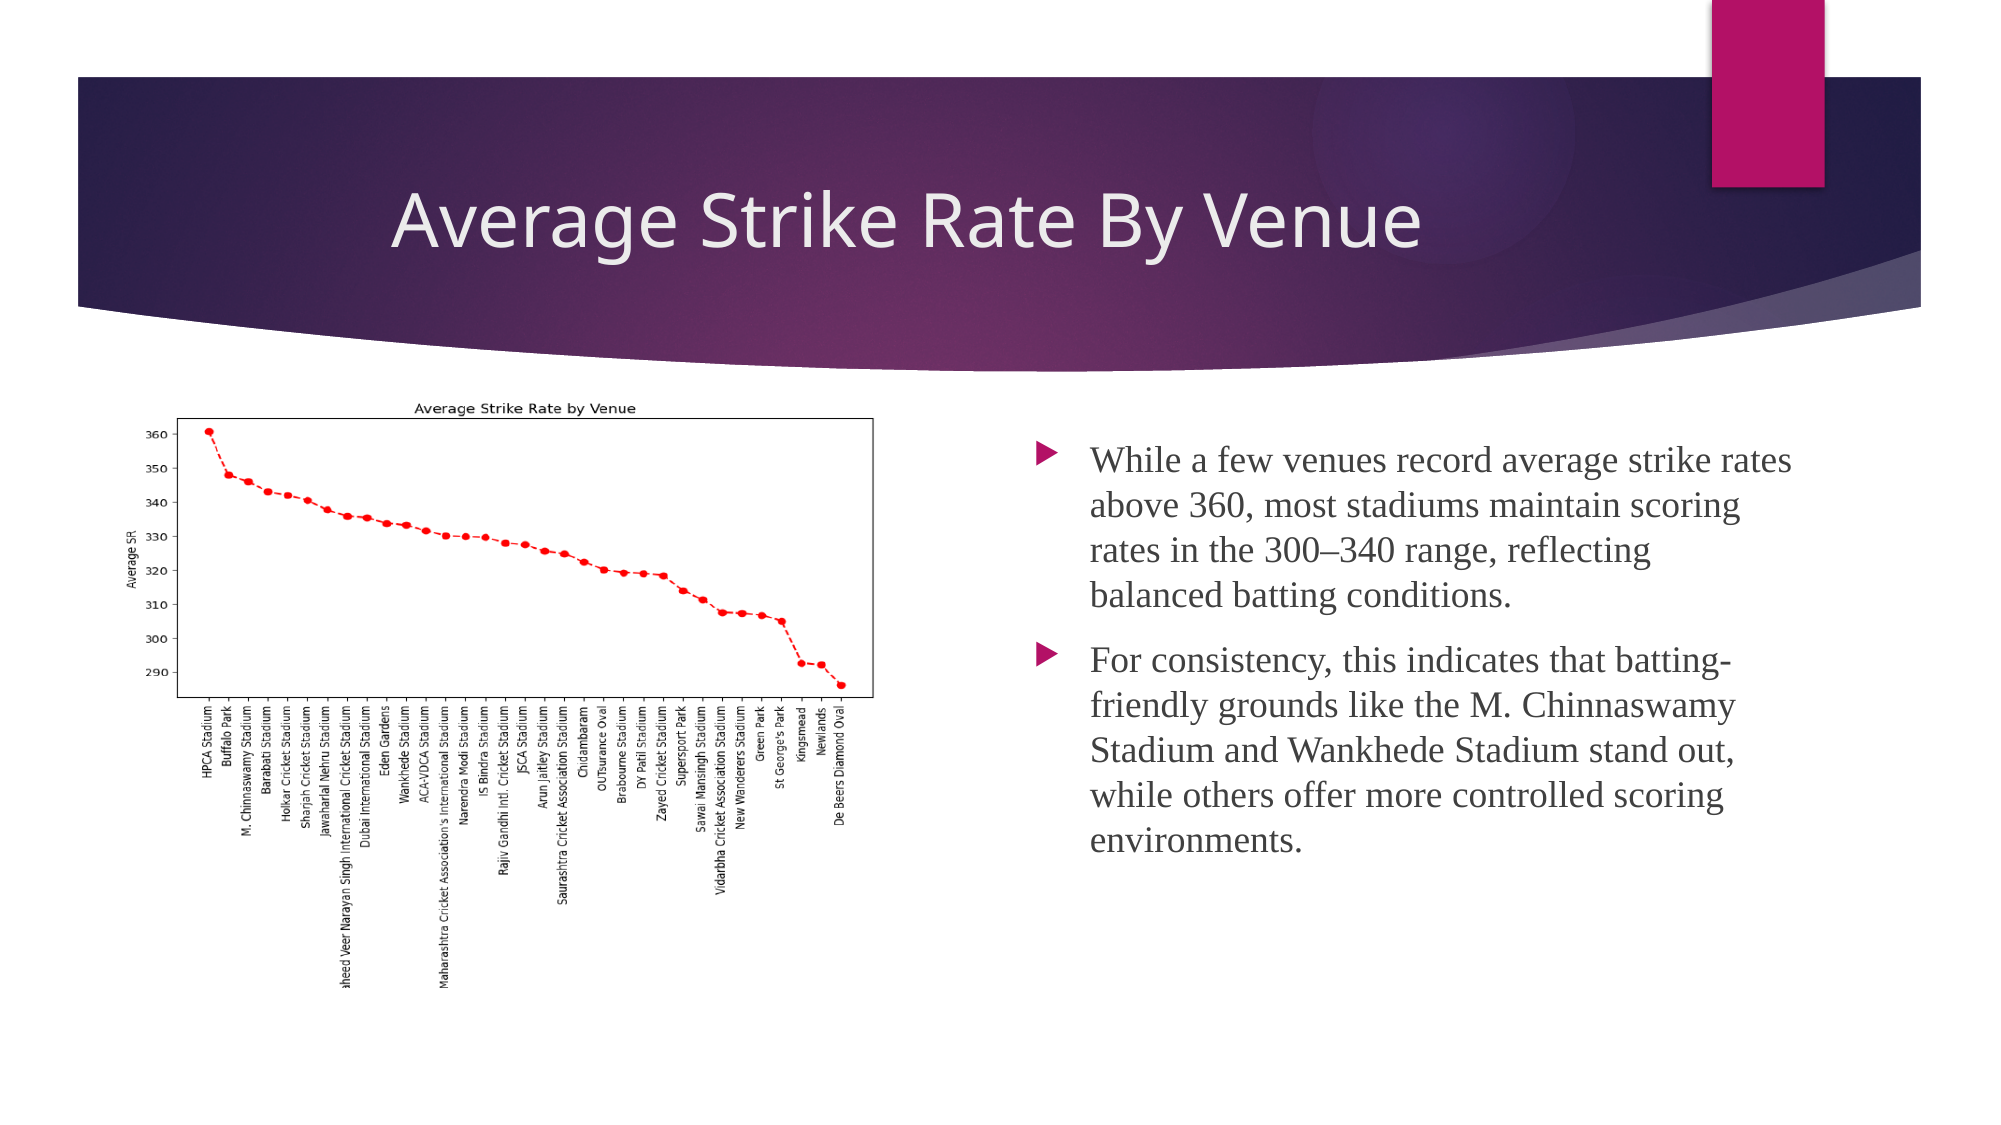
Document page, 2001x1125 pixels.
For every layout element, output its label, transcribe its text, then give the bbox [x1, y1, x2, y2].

title Average Strike Rate By Venue [189, 159, 1627, 276]
list While a few venues record average strike rates above 360, most stadiums maintain scoring rates in the 300–340 range, reflecting balanced batting conditions. For consistency, this indicates that batting-friendly grounds like the M. Chinnaswamy Stadium and Wankhede Stadium stand out, while others offer more controlled scoring environments. [1018, 427, 1810, 988]
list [104, 397, 916, 988]
